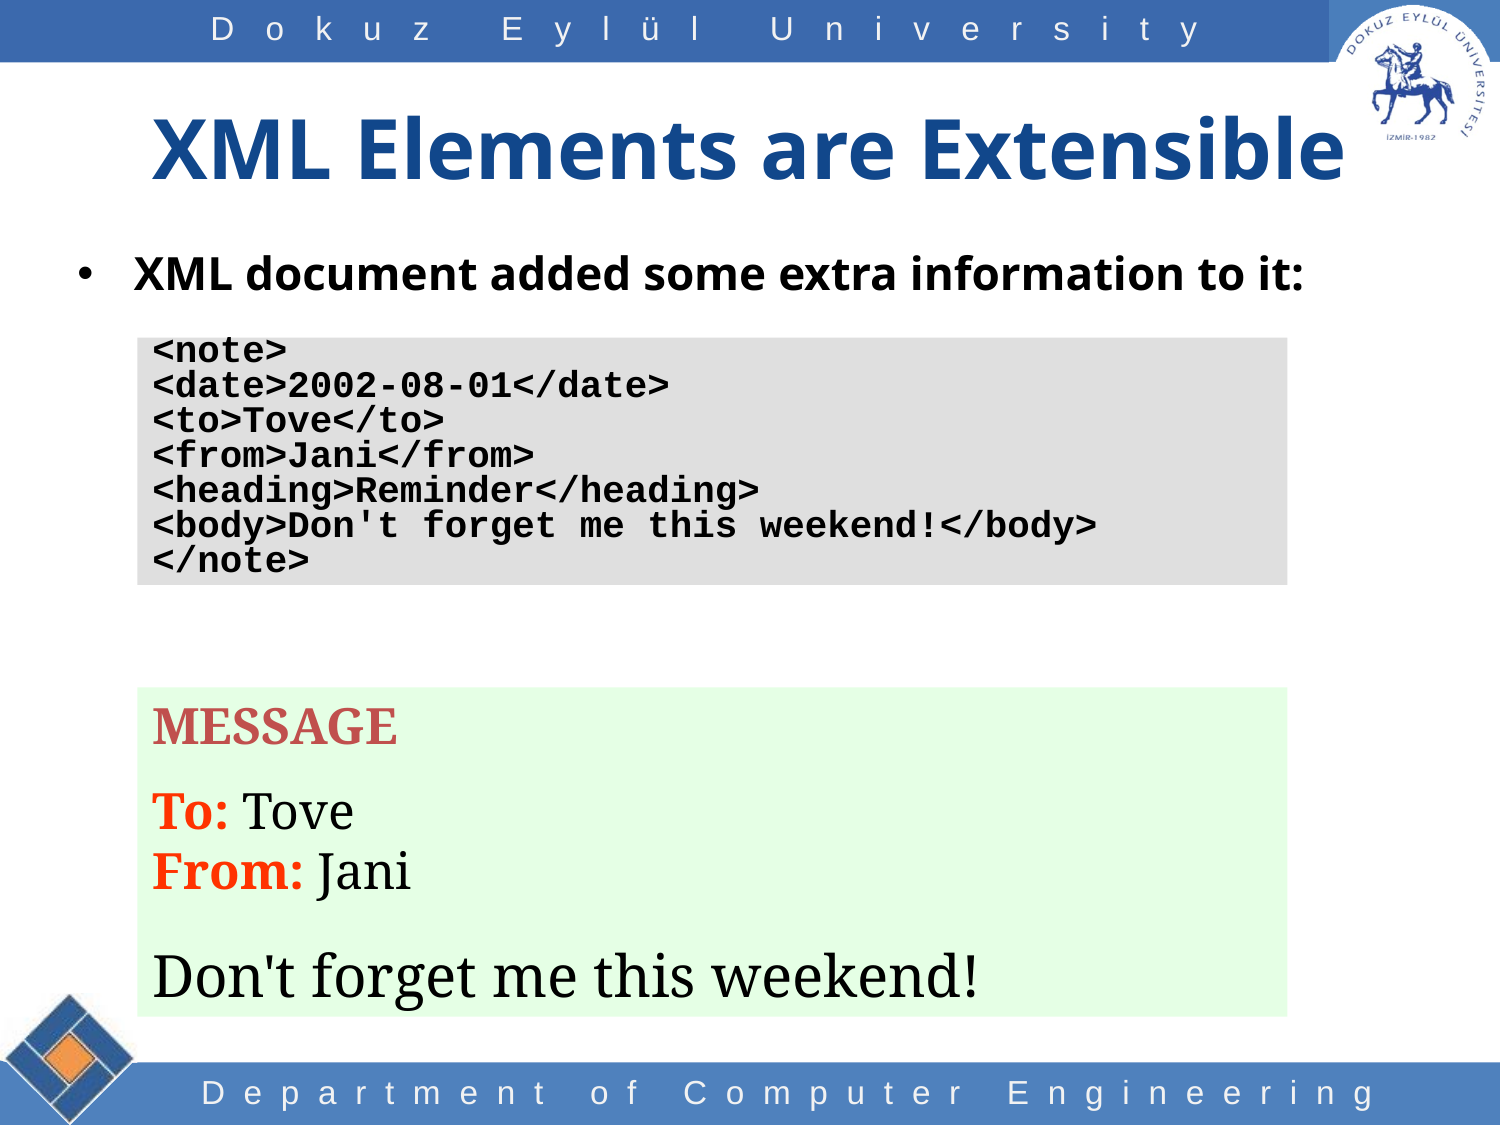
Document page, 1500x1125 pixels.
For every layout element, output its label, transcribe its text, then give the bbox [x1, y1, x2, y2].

picture [0, 993, 138, 1124]
picture [1329, 0, 1500, 149]
text_box MESSAGE To: Tove From: Jani Don't forget me this weekend! [137, 687, 1288, 1017]
text_box <note> <date>2002-08-01</date> <to>Tove</to> <from>Jani</from> <heading>Reminder</heading> <body>Don't forget me this weekend!</body> </note> [137, 337, 1288, 585]
title XML Elements are Extensible [75, 60, 1425, 233]
list XML document added some extra information to it: [62, 237, 1413, 1006]
